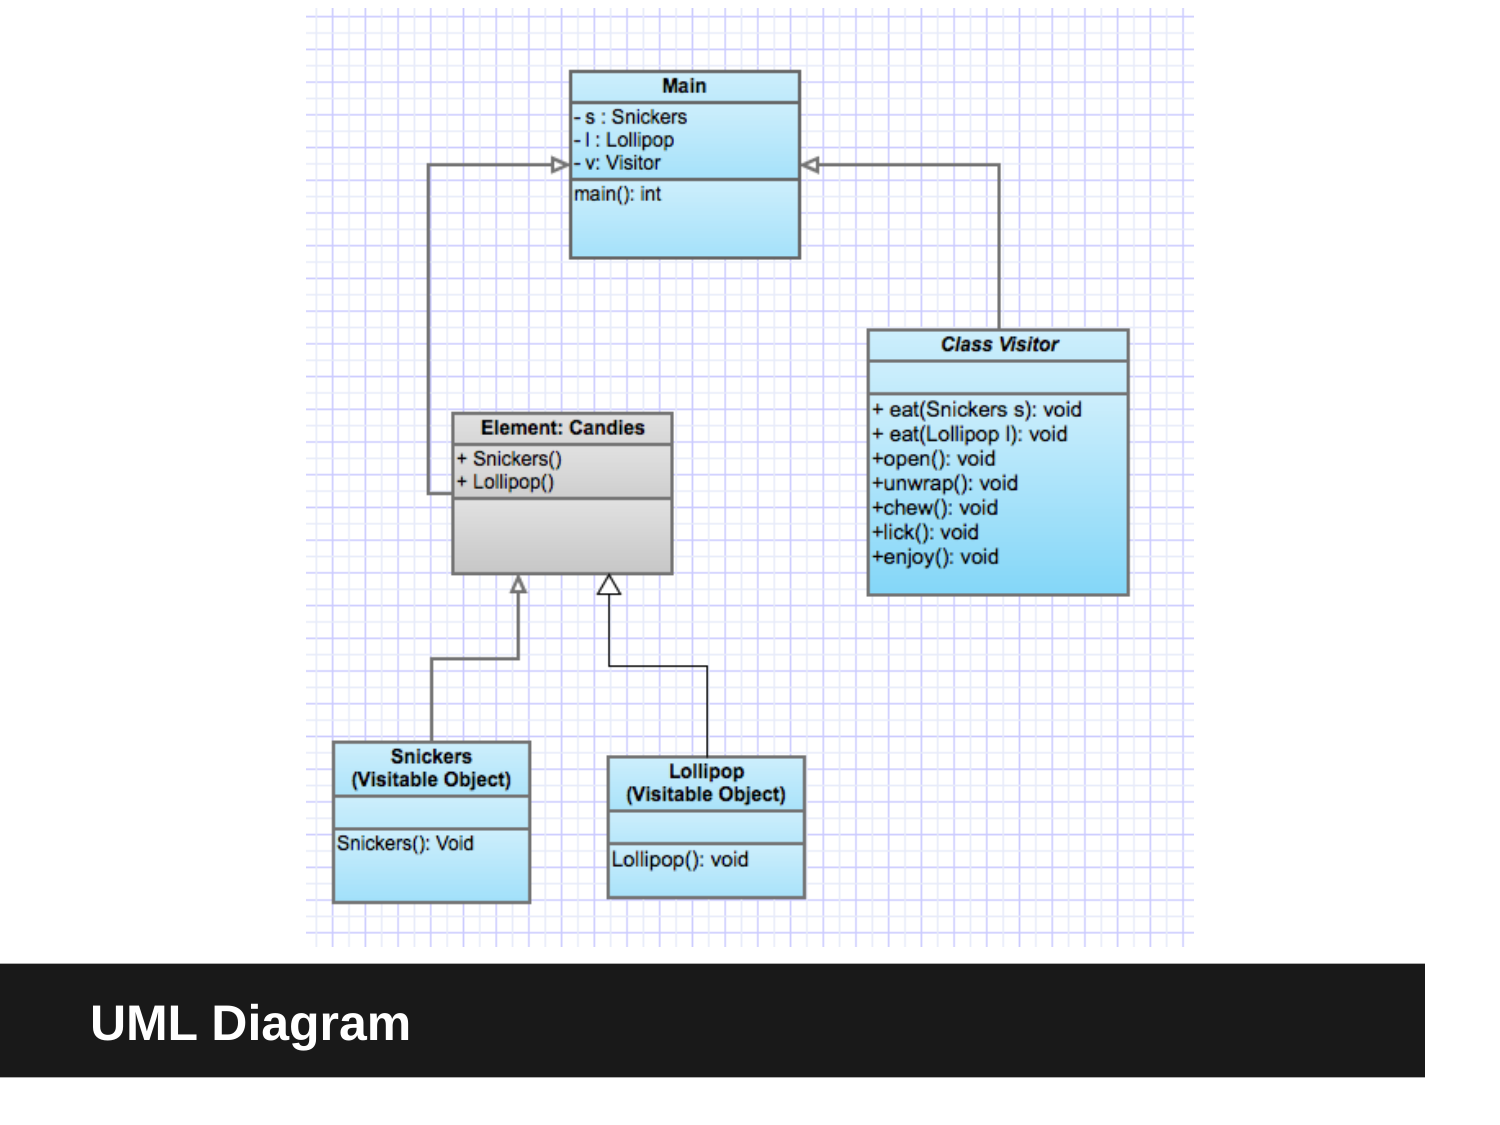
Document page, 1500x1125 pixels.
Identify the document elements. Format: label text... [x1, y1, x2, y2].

list UML Diagram [75, 963, 1425, 1078]
picture [305, 8, 1194, 948]
